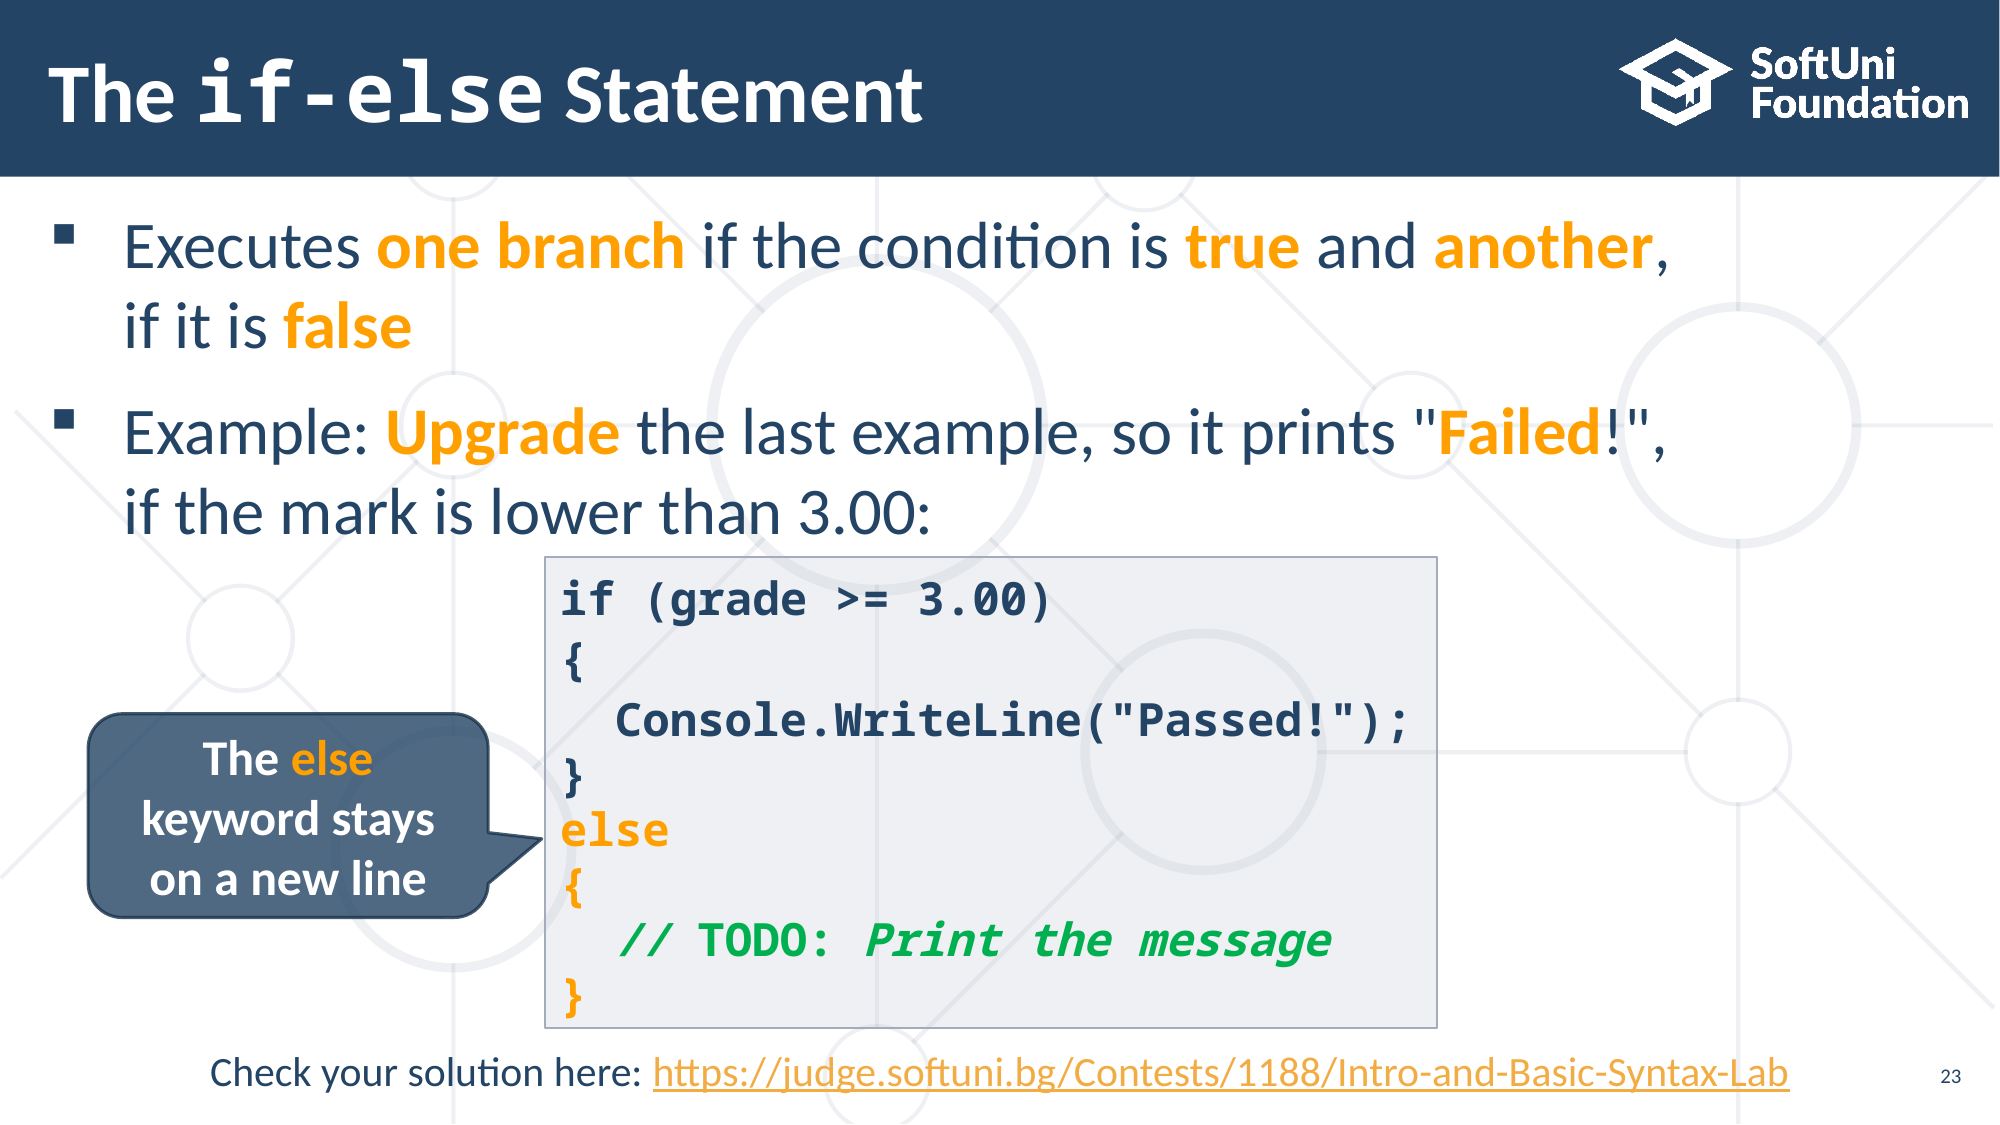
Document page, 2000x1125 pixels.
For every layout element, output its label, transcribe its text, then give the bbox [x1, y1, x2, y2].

picture [1618, 38, 1968, 126]
text_box Check your solution here: https://judge.softuni.bg/Contests/1188/Intro-and-Basic-Syntax-Lab [130, 1036, 1869, 1102]
text_box if (grade >= 3.00) { Console.WriteLine("Passed!"); } else { // TODO: Print the message } [545, 556, 1438, 1028]
list Executes one branch if the condition is true and another, if it is false Example: Upgrade the last example, so it prints "Failed!", if the mark is lower than 3.00: [31, 196, 1969, 1047]
text_box The else keyword stays on a new line [86, 711, 544, 920]
title The if-else Statement [31, 16, 1591, 162]
slide_number 23 [1896, 1049, 1968, 1101]
